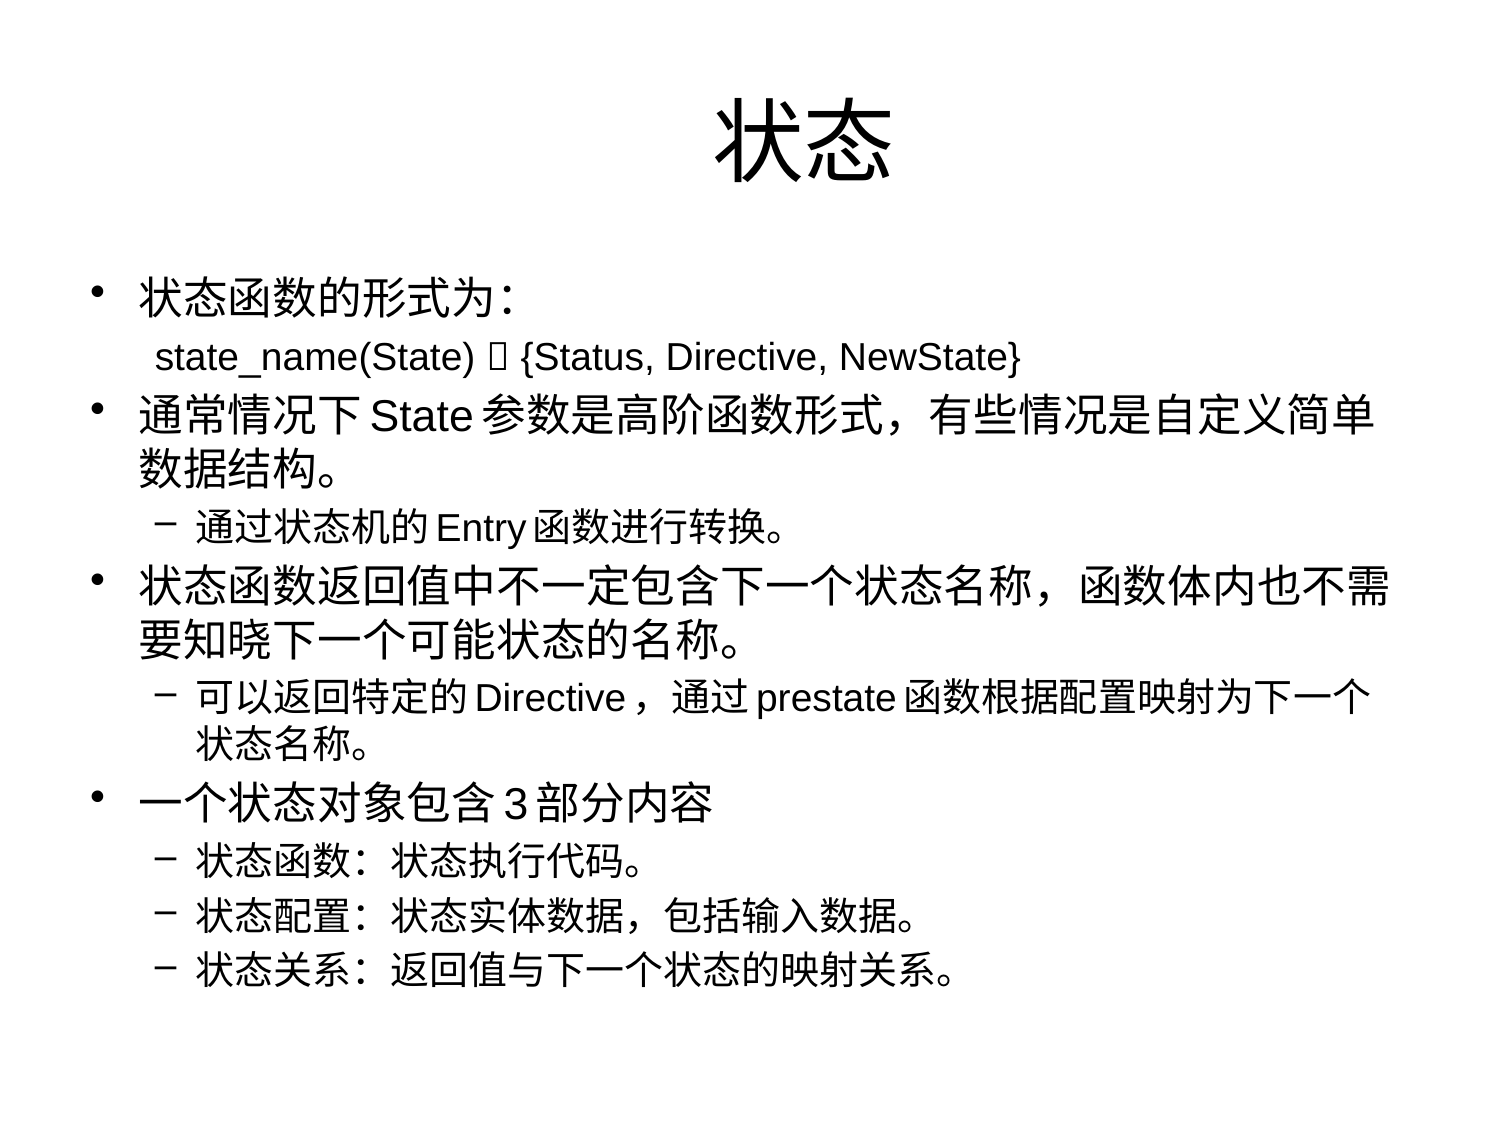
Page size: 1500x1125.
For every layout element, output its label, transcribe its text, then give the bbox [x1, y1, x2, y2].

list 状态函数的形式为： state_name(State)  {Status, Directive, NewState} 通常情况下State参数是高阶函数形式，有些情况是自定义简单数据结构。 通过状态机的Entry函数进行转换。 状态函数返回值中不一定包含下一个状态名称，函数体内也不需要知晓下一个可能状态的名称。 可以返回特定的Directive，通过prestate函数根据配置映射为下一个状态名称。 一个状态对象包含3部分内容 状态函数：状态执行代码。 状态配置：状态实体数据，包括输入数据。 状态关系：返回值与下一个状态的映射关系。 [74, 262, 1426, 1006]
title 状态 [182, 44, 1426, 233]
